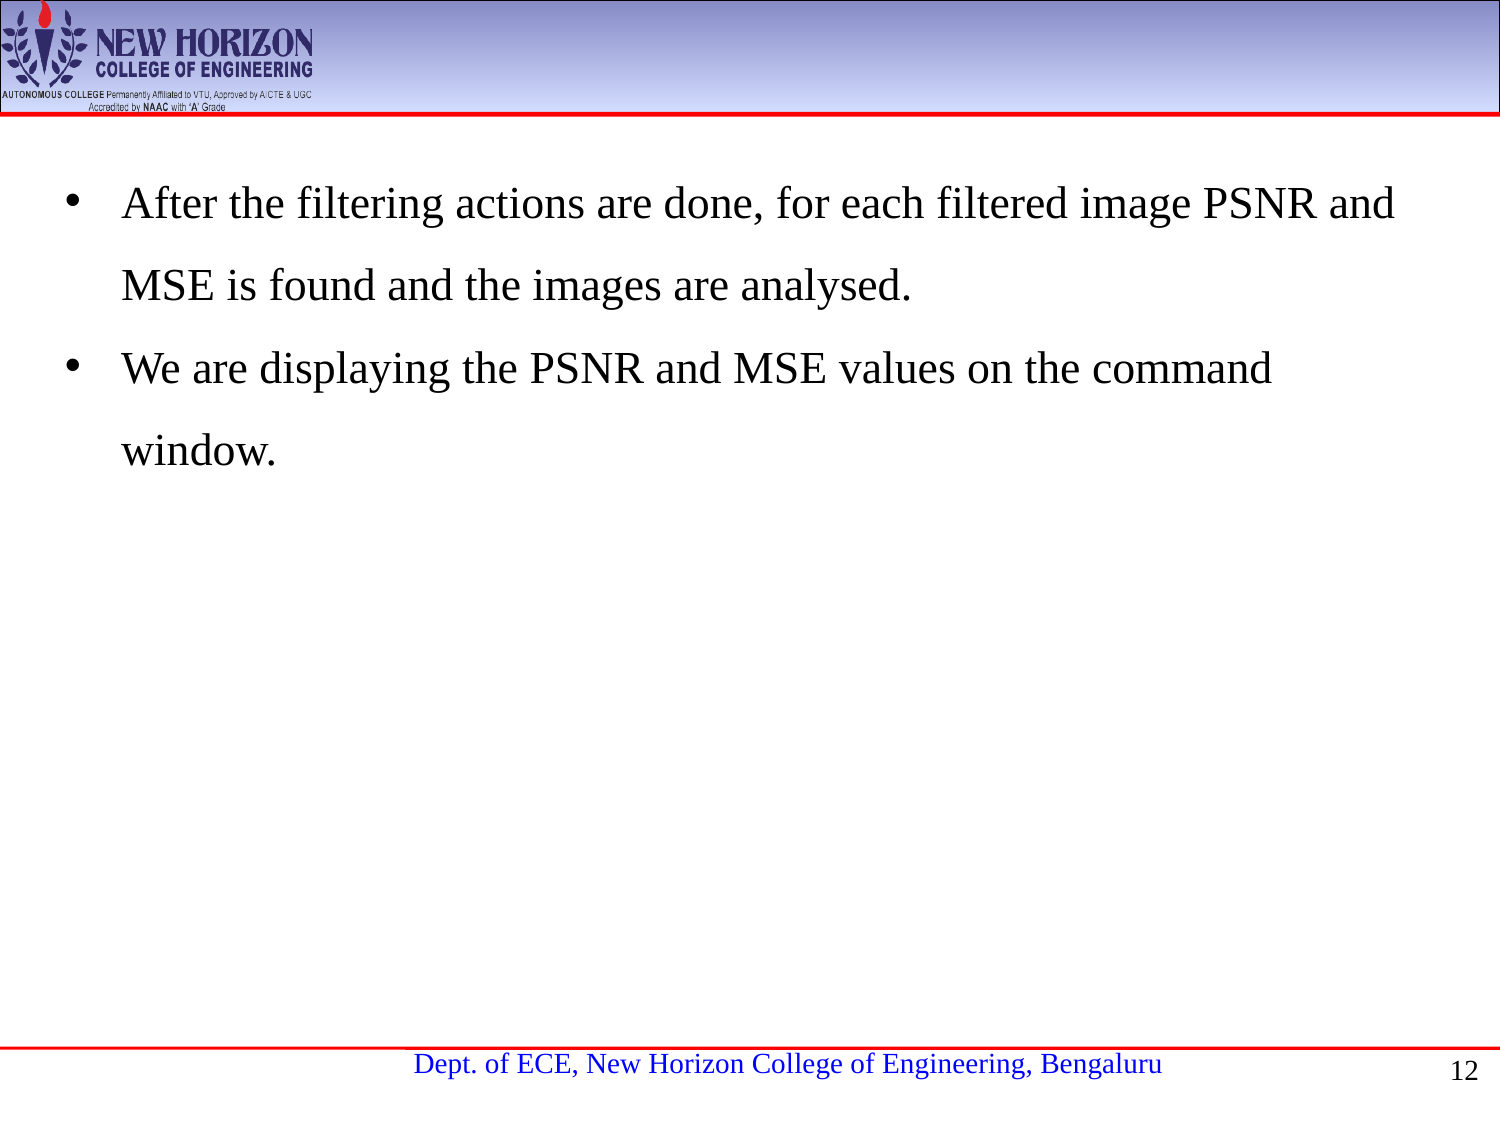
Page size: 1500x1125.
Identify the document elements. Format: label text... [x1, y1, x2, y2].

picture [0, 0, 313, 113]
text_box After the filtering actions are done, for each filtered image PSNR and MSE is found and the images are analysed. We are displaying the PSNR and MSE values on the command window. [49, 137, 1450, 542]
slide_number 12 [1181, 1043, 1495, 1119]
